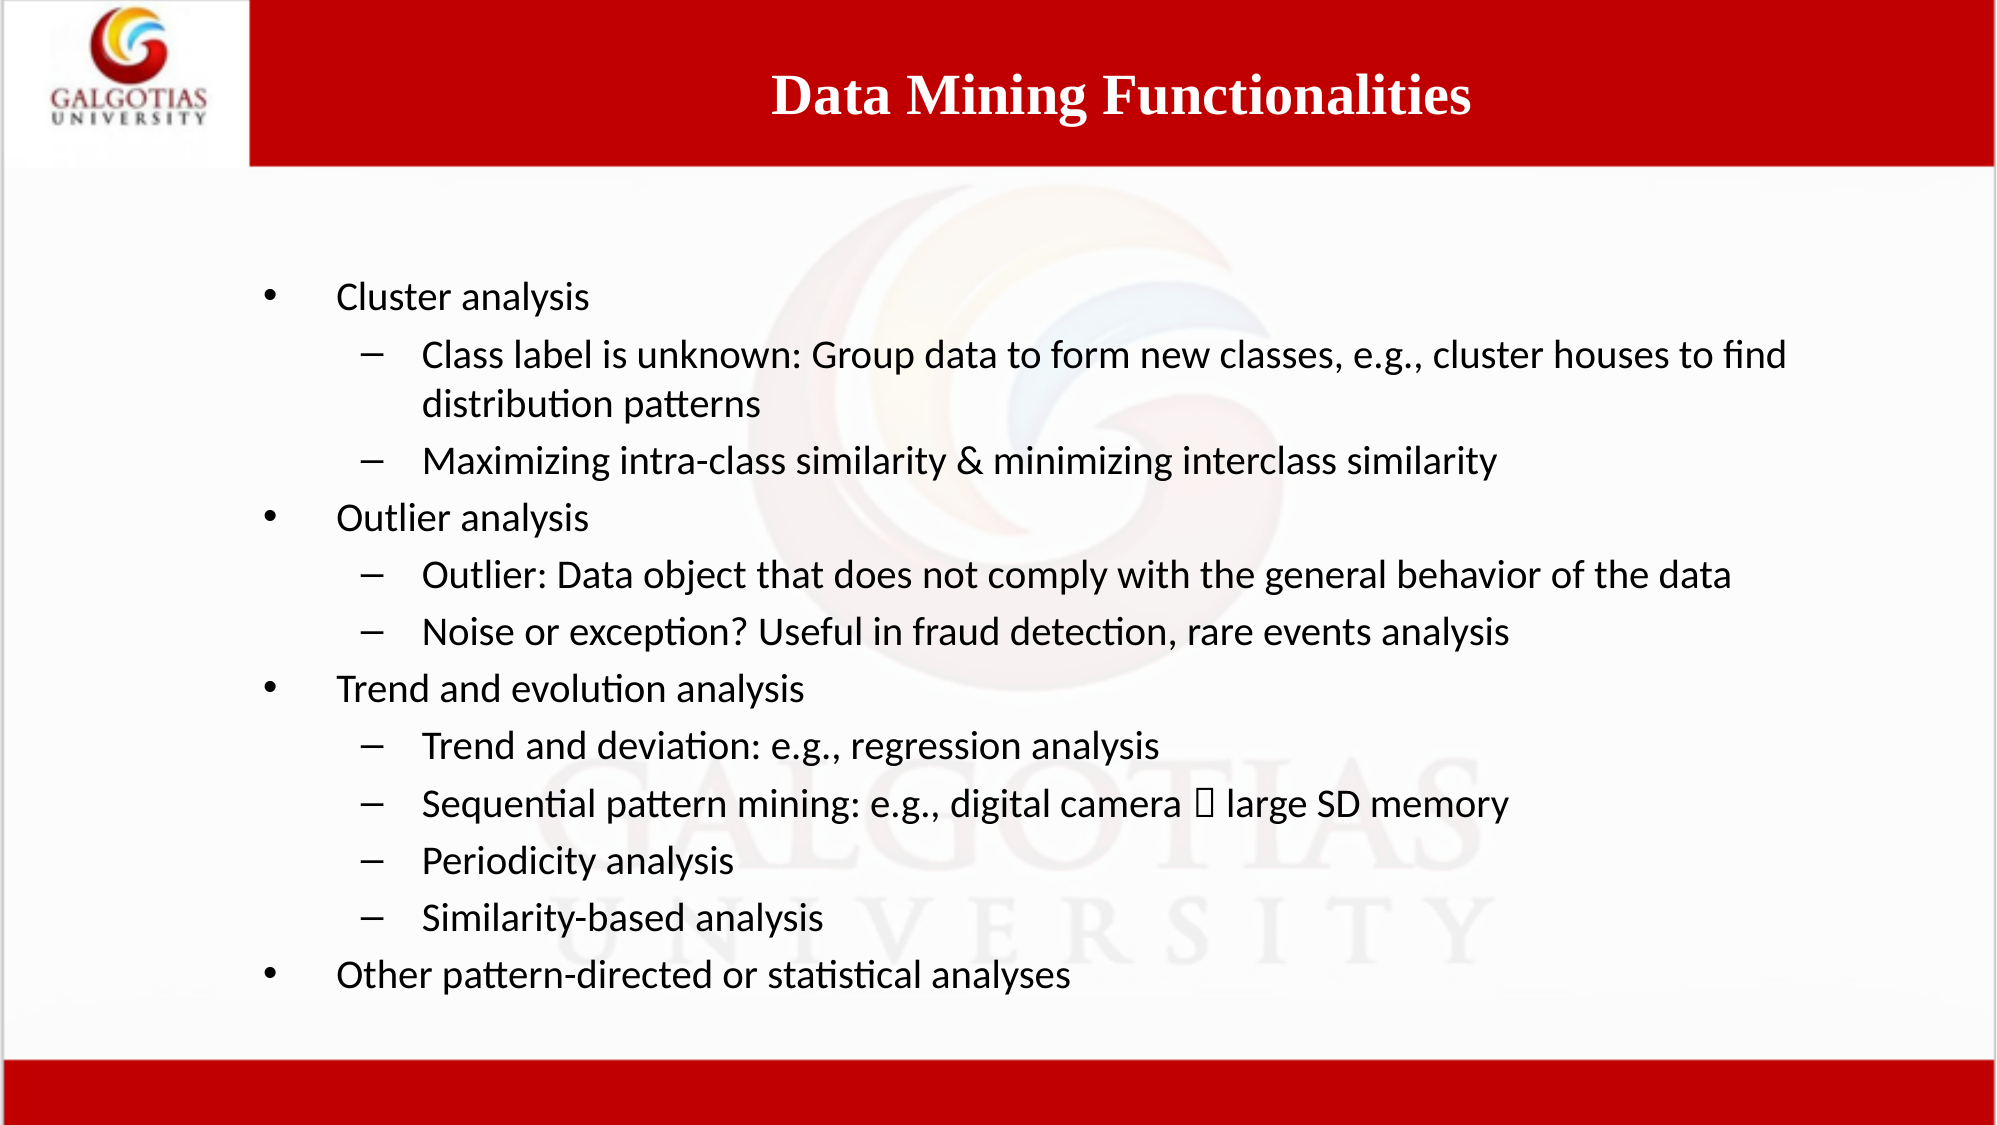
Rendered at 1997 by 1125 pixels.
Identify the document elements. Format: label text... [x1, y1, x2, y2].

list Cluster analysis Class label is unknown: Group data to form new classes, e.g., cluster houses to find distribution patterns Maximizing intra-class similarity & minimizing interclass similarity Outlier analysis Outlier: Data object that does not comply with the general behavior of the data Noise or exception? Useful in fraud detection, rare events analysis Trend and evolution analysis Trend and deviation: e.g., regression analysis Sequential pattern mining: e.g., digital camera  large SD memory Periodicity analysis Similarity-based analysis Other pattern-directed or statistical analyses [248, 262, 1897, 1005]
picture [0, 0, 1997, 1125]
title Data Mining Functionalities [248, 45, 1997, 138]
